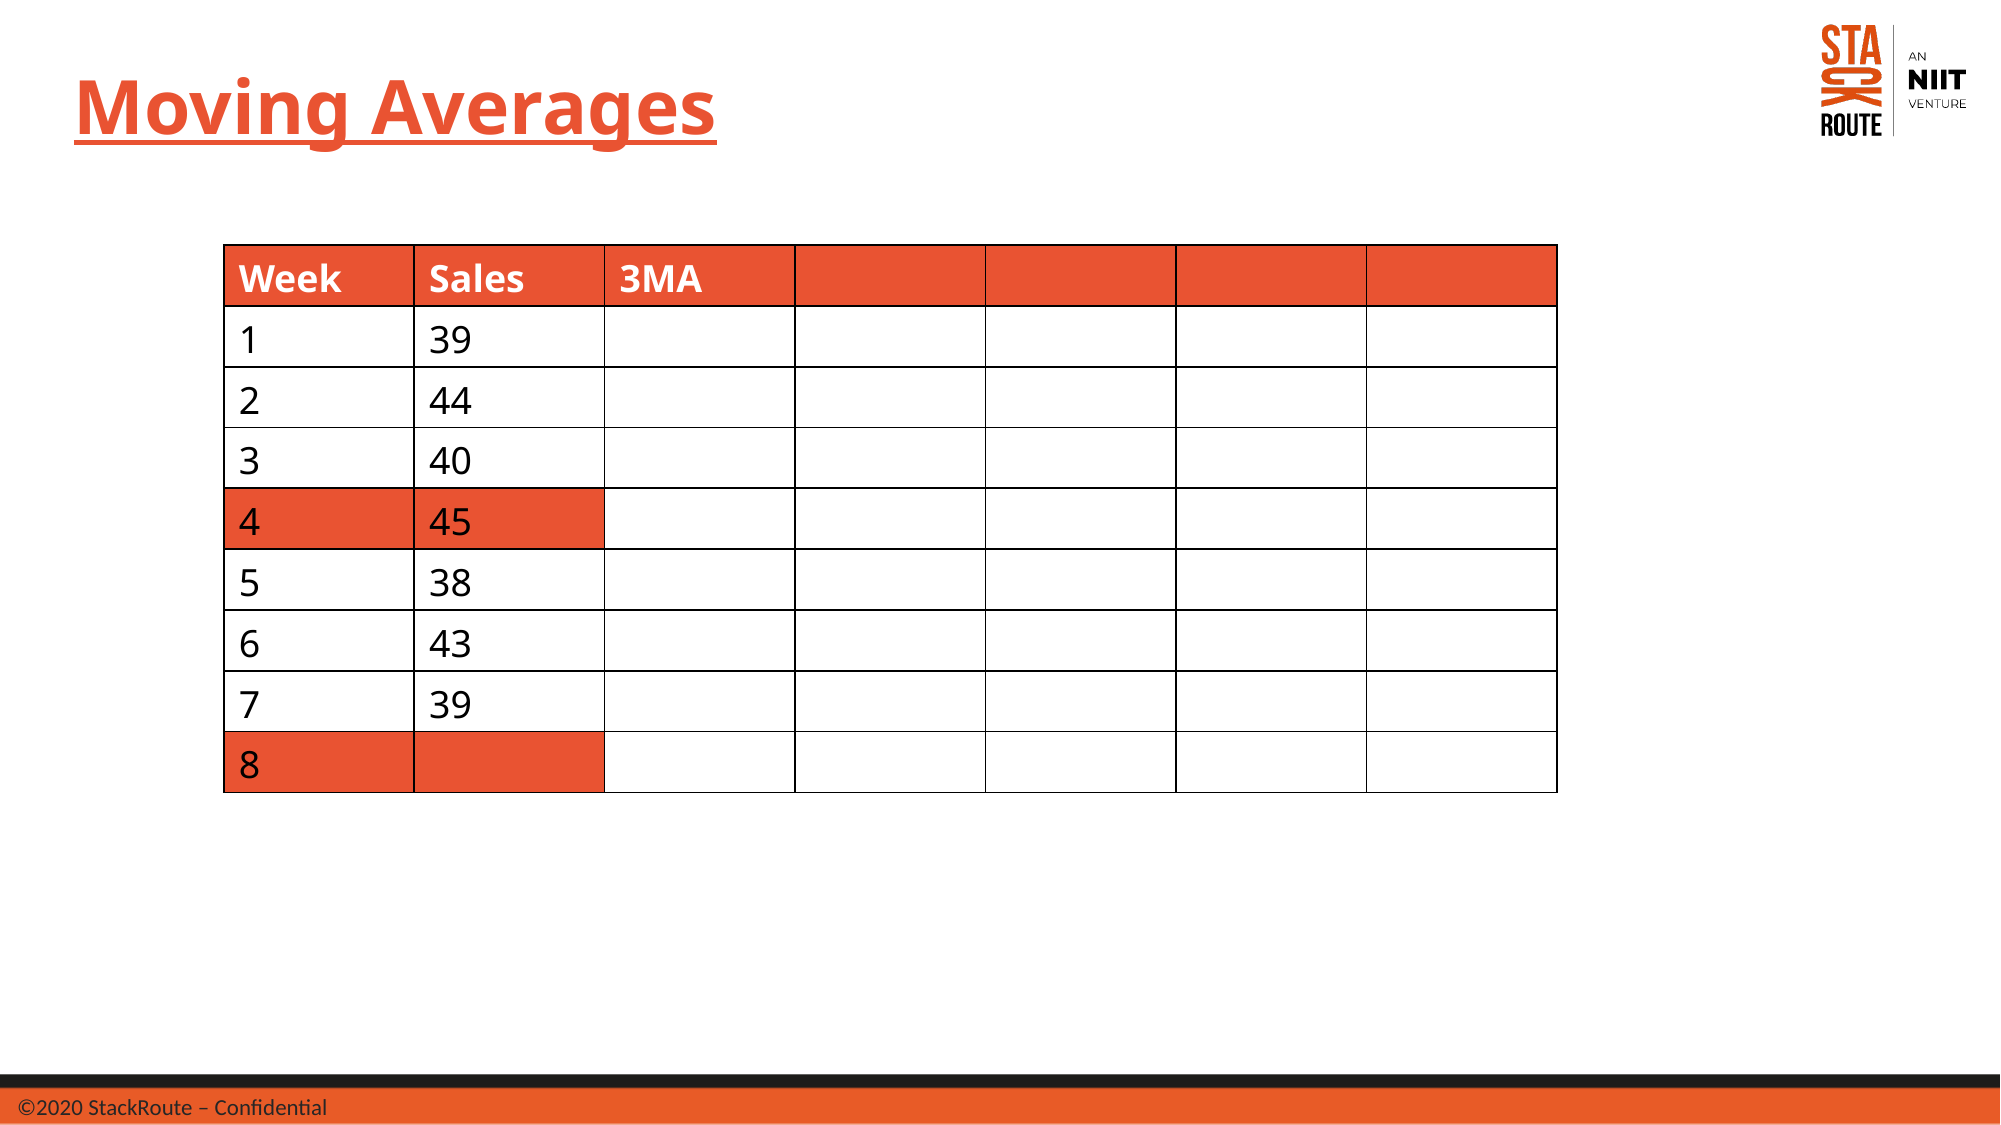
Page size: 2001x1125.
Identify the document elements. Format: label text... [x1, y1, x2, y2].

table_cell 40 [415, 428, 604, 487]
table_cell [986, 550, 1175, 609]
table_cell [1367, 550, 1556, 609]
table_cell [1177, 368, 1366, 427]
table_cell 8 [225, 732, 413, 792]
table_cell [1177, 489, 1366, 548]
table_header Sales [415, 246, 604, 305]
table_cell [1367, 489, 1556, 548]
table_cell 4 [225, 489, 413, 548]
table_cell [986, 672, 1175, 731]
table_cell [796, 732, 985, 792]
table_cell [796, 428, 985, 487]
table_header 3MA [605, 246, 794, 305]
table_cell [1177, 550, 1366, 609]
table_cell [605, 428, 794, 487]
table_cell [796, 672, 985, 731]
table_cell [796, 550, 985, 609]
table_cell [796, 489, 985, 548]
picture [1817, 18, 1970, 141]
picture [0, 1074, 2000, 1125]
table_cell [986, 368, 1175, 427]
table_cell [605, 307, 794, 366]
table_cell [796, 307, 985, 366]
table_cell [986, 489, 1175, 548]
table_cell [605, 489, 794, 548]
table_cell 5 [225, 550, 413, 609]
table_header Week [225, 246, 413, 305]
table_cell [605, 732, 794, 792]
table_cell [796, 368, 985, 427]
table_cell [605, 368, 794, 427]
table_cell 3 [225, 428, 413, 487]
table_header [1367, 246, 1556, 305]
table_header [1177, 246, 1366, 305]
table_cell [1367, 307, 1556, 366]
table_cell 43 [415, 611, 604, 670]
table_cell [1177, 428, 1366, 487]
table_cell [605, 672, 794, 731]
table_header [796, 246, 985, 305]
table_cell 39 [415, 672, 604, 731]
table_cell 2 [225, 368, 413, 427]
table_cell 7 [225, 672, 413, 731]
table_cell [986, 428, 1175, 487]
table_cell 44 [415, 368, 604, 427]
table_cell [986, 611, 1175, 670]
table_cell [1367, 611, 1556, 670]
table_cell [605, 550, 794, 609]
table_cell [605, 611, 794, 670]
table_cell [986, 732, 1175, 792]
table_cell 6 [225, 611, 413, 670]
table_cell [1367, 428, 1556, 487]
table_cell 39 [415, 307, 604, 366]
table_cell [796, 611, 985, 670]
table_cell [1177, 732, 1366, 792]
table_cell [1367, 732, 1556, 792]
table_cell [1177, 672, 1366, 731]
table_cell [1367, 672, 1556, 731]
table_cell 38 [415, 550, 604, 609]
table_cell 1 [225, 307, 413, 366]
table_cell [986, 307, 1175, 366]
table_cell [1177, 307, 1366, 366]
table_cell 45 [415, 489, 604, 548]
table_cell [1367, 368, 1556, 427]
table_cell [1177, 611, 1366, 670]
text_box Moving Averages [59, 51, 1796, 157]
table_header [986, 246, 1175, 305]
table_cell [415, 732, 604, 792]
